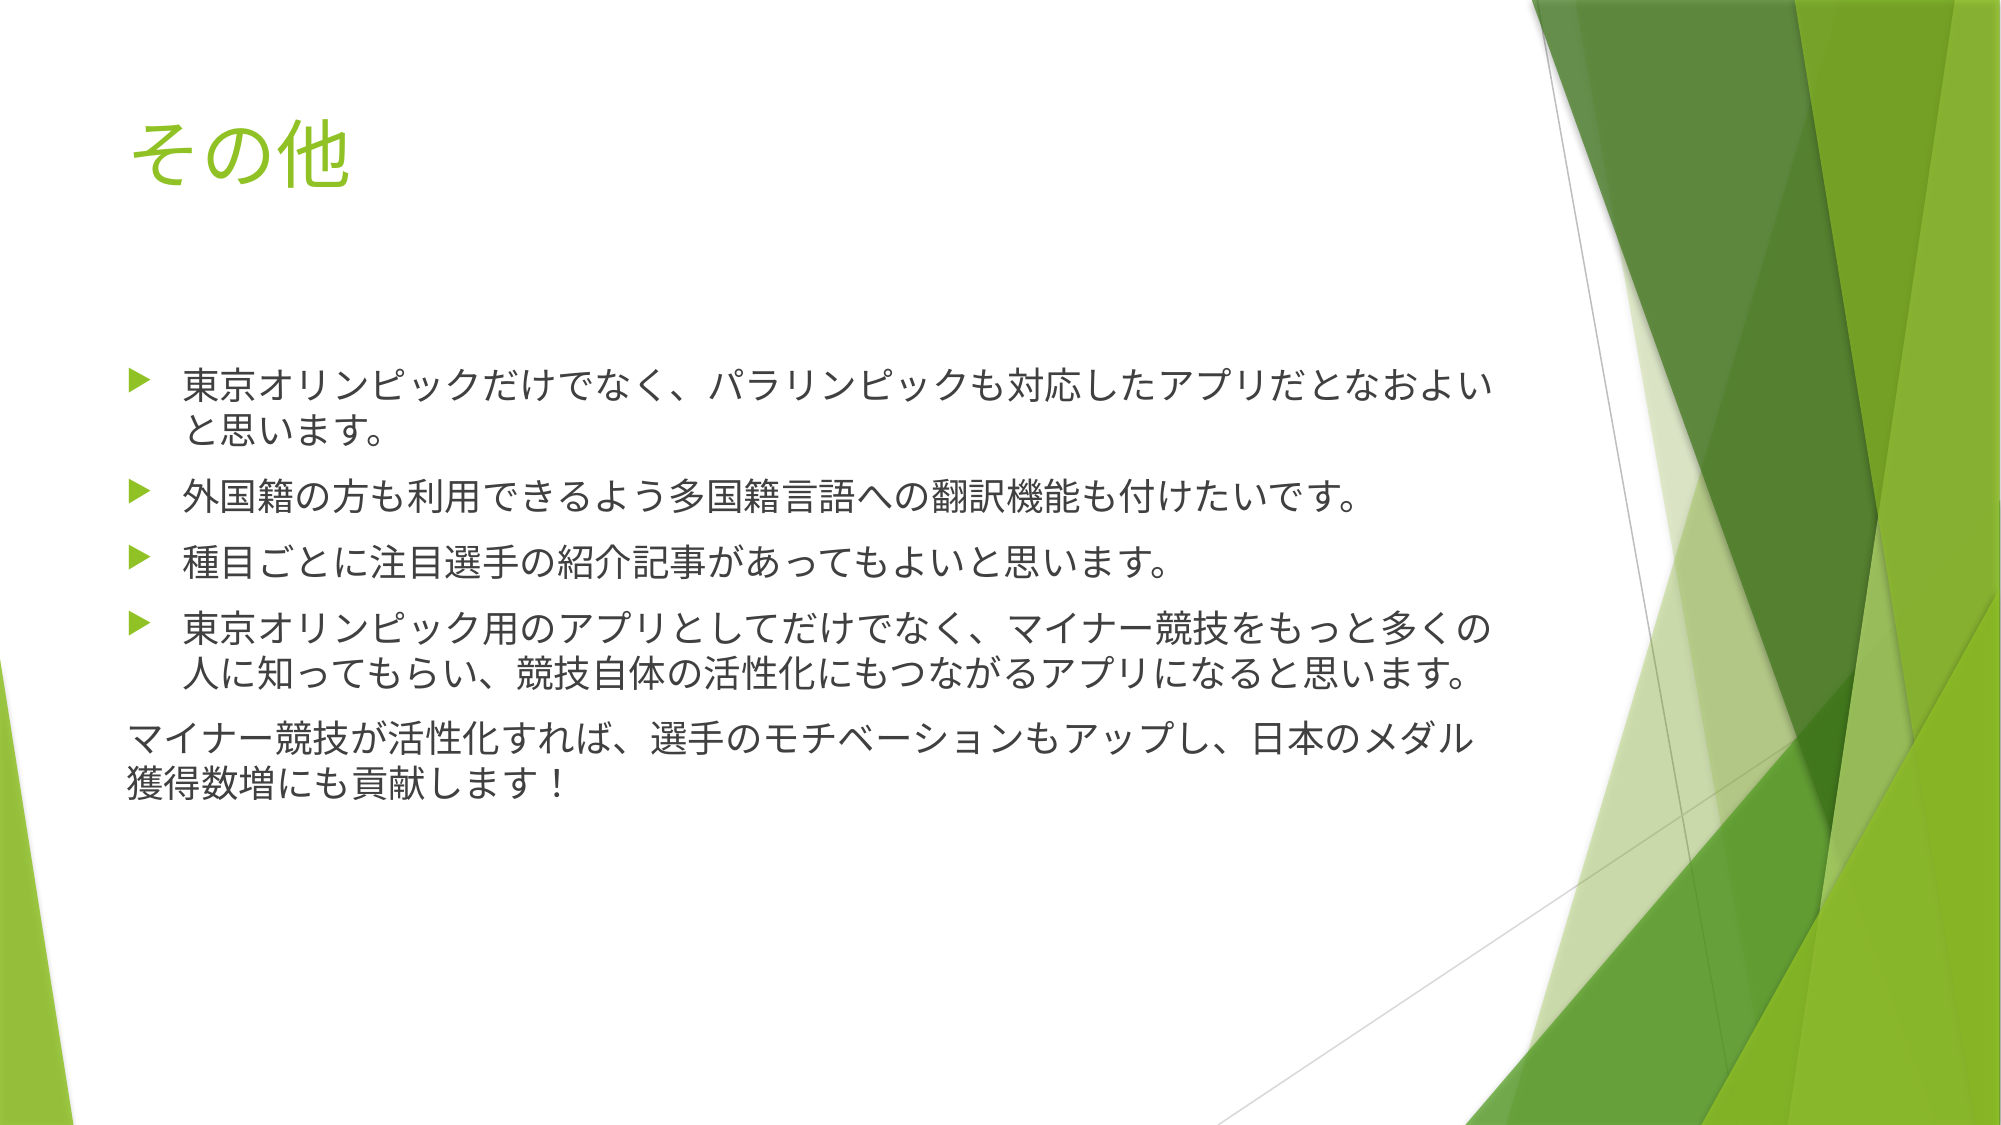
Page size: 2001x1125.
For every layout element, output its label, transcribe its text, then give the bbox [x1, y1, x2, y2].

list 東京オリンピックだけでなく、パラリンピックも対応したアプリだとなおよいと思います。 外国籍の方も利用できるよう多国籍言語への翻訳機能も付けたいです。 種目ごとに注目選手の紹介記事があってもよいと思います。 東京オリンピック用のアプリとしてだけでなく、マイナー競技をもっと多くの人に知ってもらい、競技自体の活性化にもつながるアプリになると思います。 マイナー競技が活性化すれば、選手のモチベーションもアップし、日本のメダル獲得数増にも貢献します！ [111, 354, 1522, 992]
title その他 [111, 99, 1522, 317]
